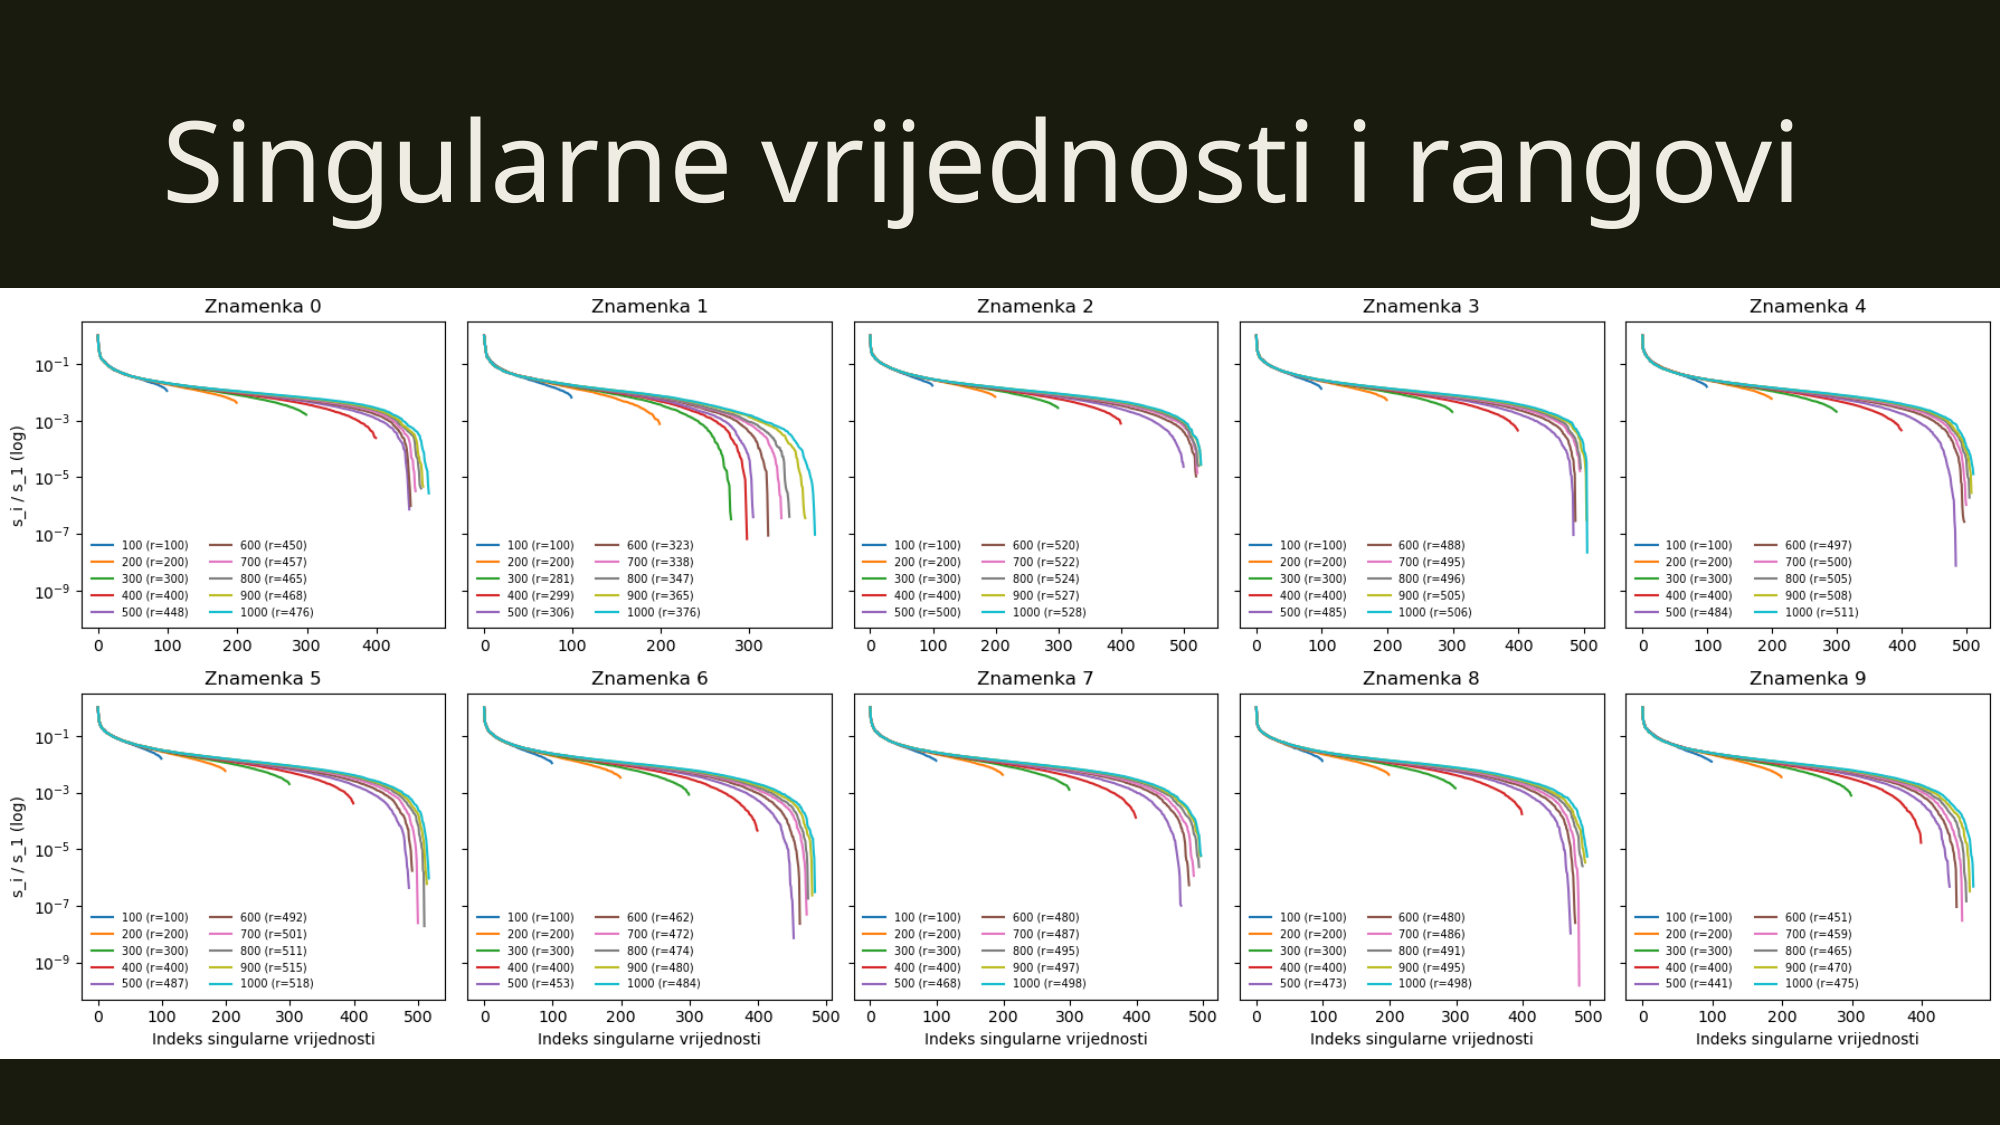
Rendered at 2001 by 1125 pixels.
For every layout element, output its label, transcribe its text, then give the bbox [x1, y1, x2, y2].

picture [0, 288, 2000, 1059]
text_box [0, 1059, 2000, 1125]
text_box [123, 122, 1875, 288]
text_box [0, 0, 2000, 288]
title Singularne vrijednosti i rangovi [91, 30, 1875, 234]
